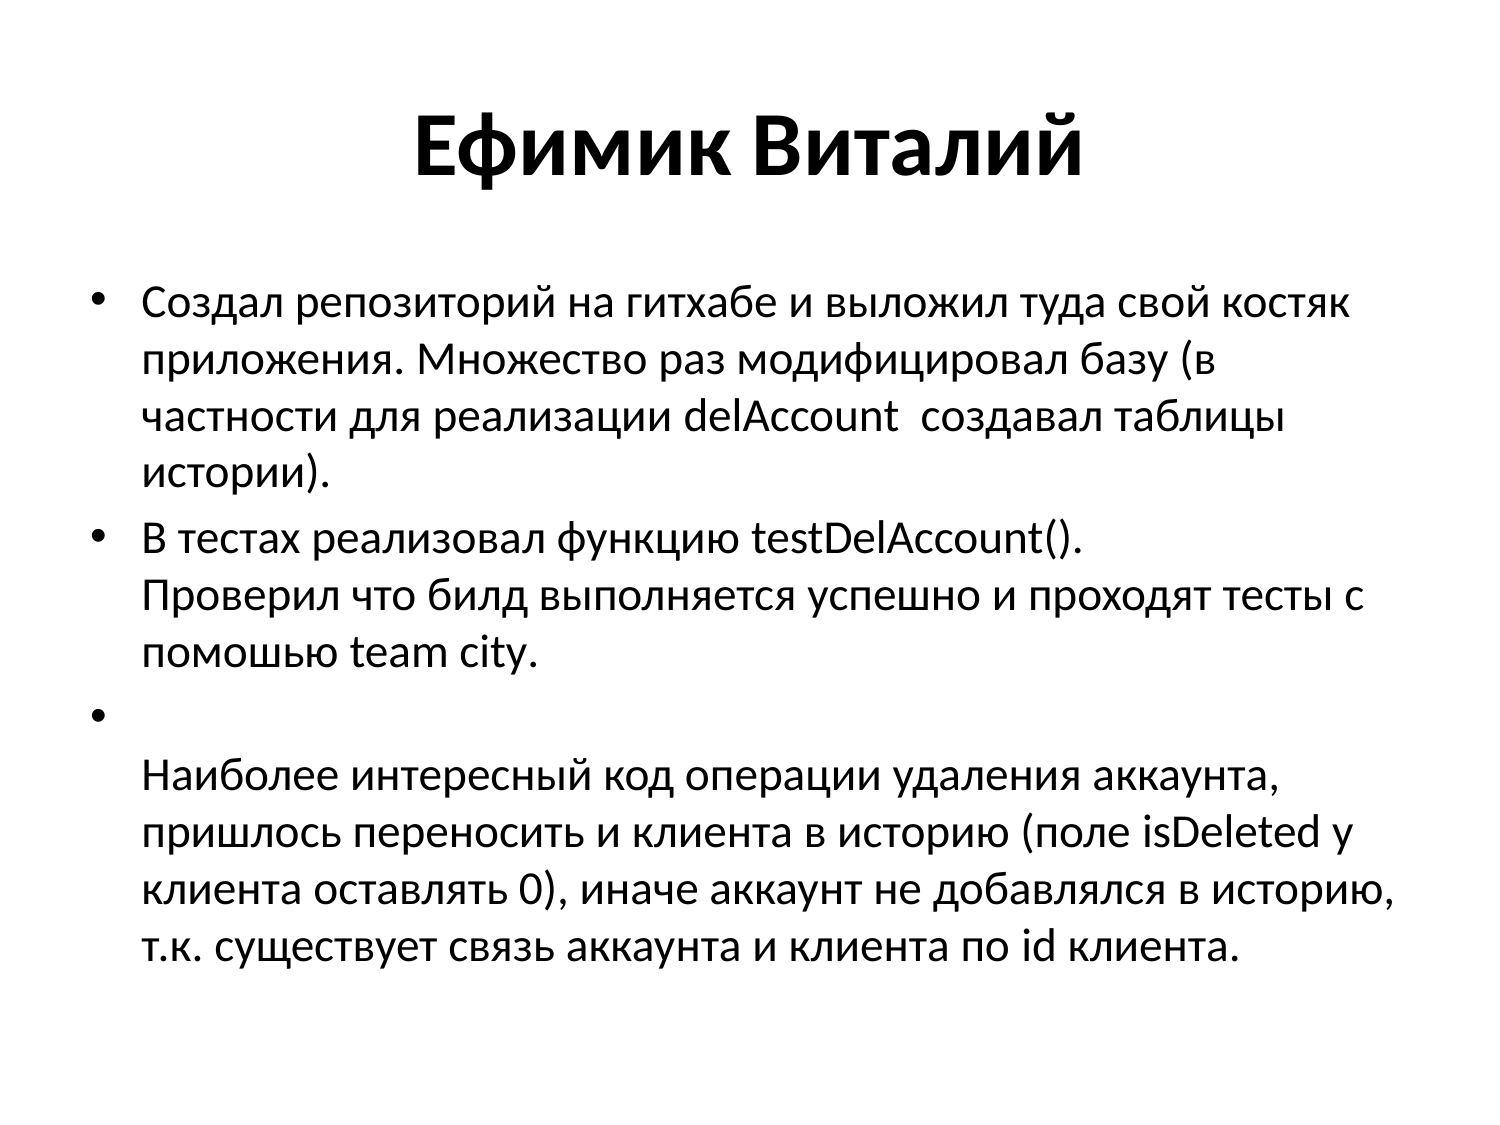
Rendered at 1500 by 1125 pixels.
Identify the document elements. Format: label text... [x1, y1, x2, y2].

list Создал репозиторий на гитхабе и выложил туда свой костяк приложения. Множество раз модифицировал базу (в частности для реализации delAccount создавал таблицы истории). В тестах реализовал функцию testDelAccount(). Проверил что билд выполняется успешно и проходят тесты с помошью team city. Наиболее интересный код операции удаления аккаунта, пришлось переносить и клиента в историю (поле isDeleted у клиента оставлять 0), иначе аккаунт не добавлялся в историю, т.к. существует связь аккаунта и клиента по id клиента. [75, 262, 1425, 1005]
title Ефимик Виталий [75, 45, 1425, 233]
